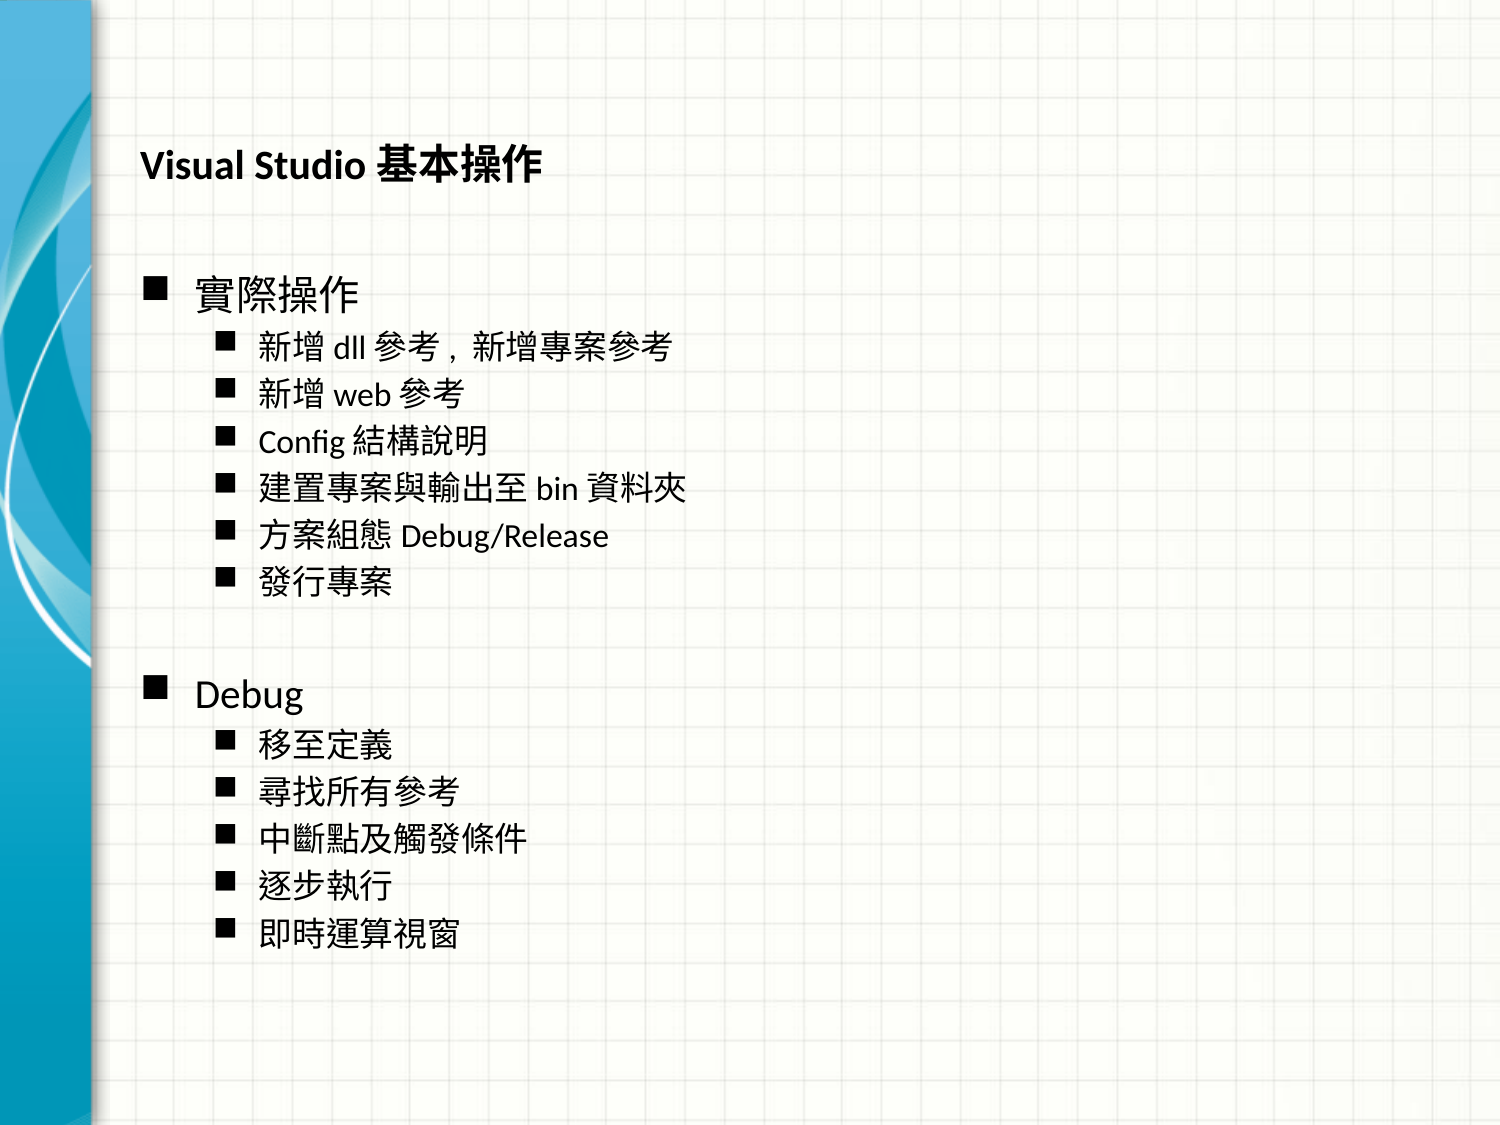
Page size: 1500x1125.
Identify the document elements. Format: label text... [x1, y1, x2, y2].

list 實際操作 新增dll參考, 新增專案參考 新增web參考 Config結構說明 建置專案與輸出至bin資料夾 方案組態Debug/Release 發行專案 Debug 移至定義 尋找所有參考 中斷點及觸發條件 逐步執行 即時運算視窗 [125, 261, 1450, 967]
title Visual Studio基本操作 [125, 44, 1450, 232]
picture [0, 0, 1500, 1125]
